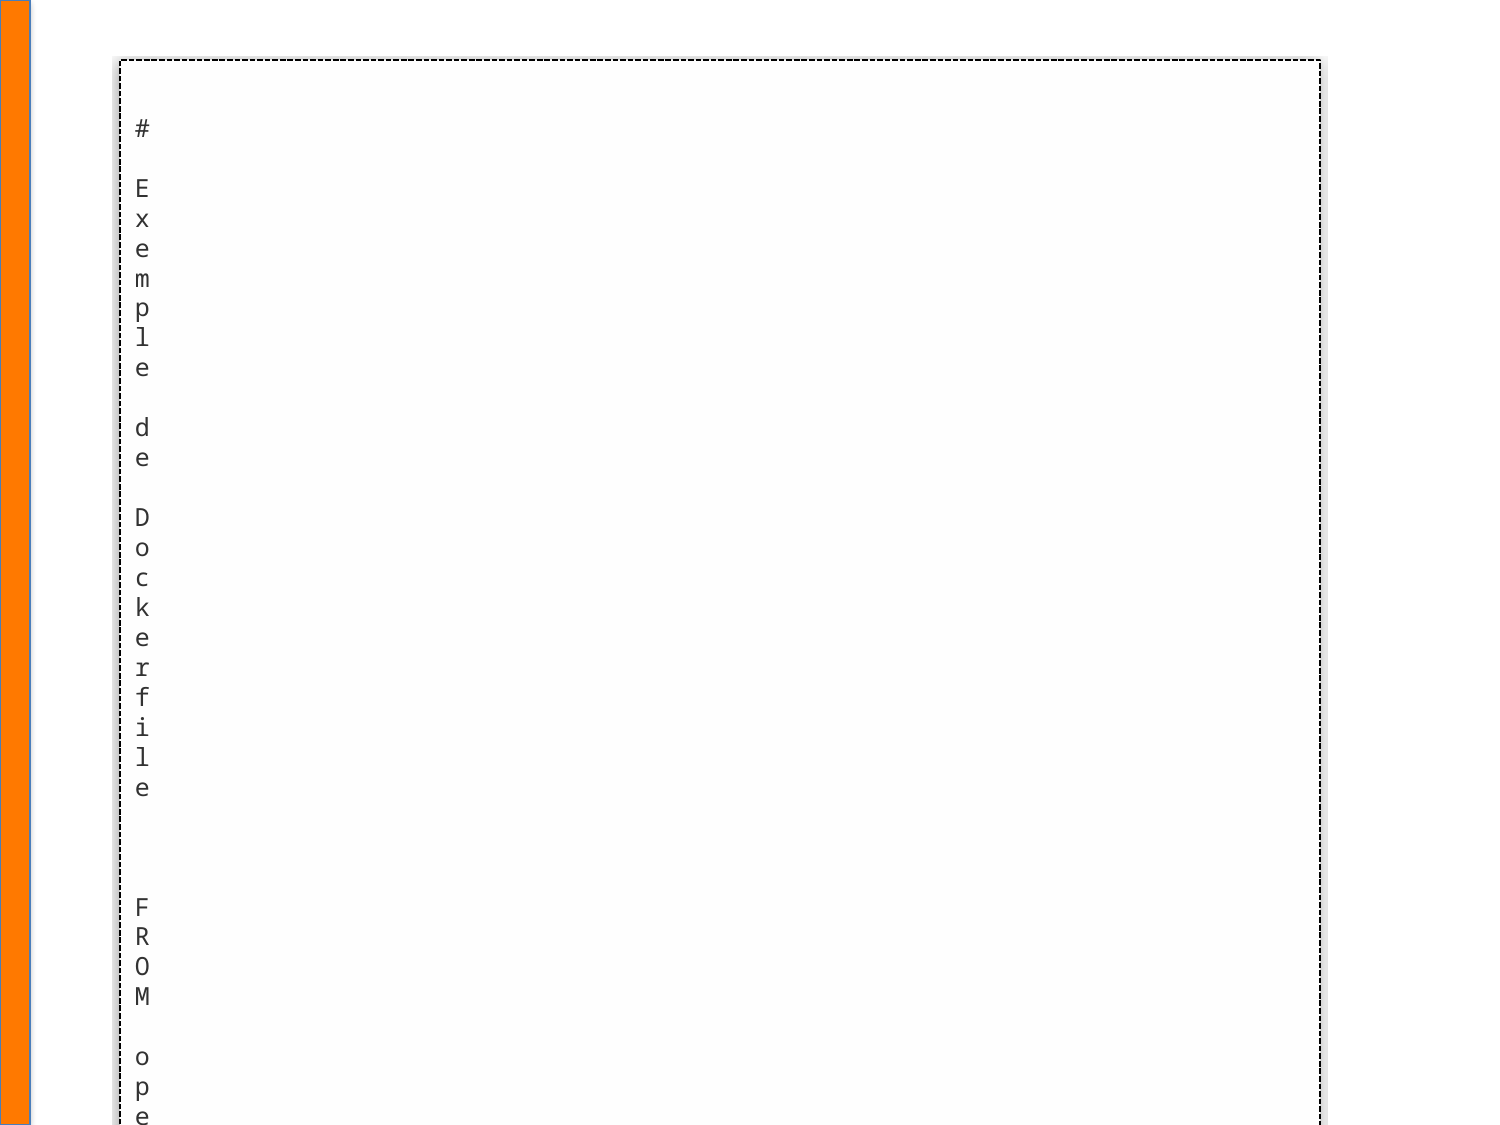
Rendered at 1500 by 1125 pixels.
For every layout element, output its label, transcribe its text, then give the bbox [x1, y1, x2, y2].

text_box [0, 0, 31, 1125]
text_box # E x e m p l e d e D o c k e r f i l e F R O M o p e n j d k : 1 1 W O R K D I R / a p p C O P Y . / a p p R U N j a v a c H e l l o W o r l d . j a v a C M D [ " j a v a " , " H e l l o W o r l d " ] [119, 59, 1320, 1125]
